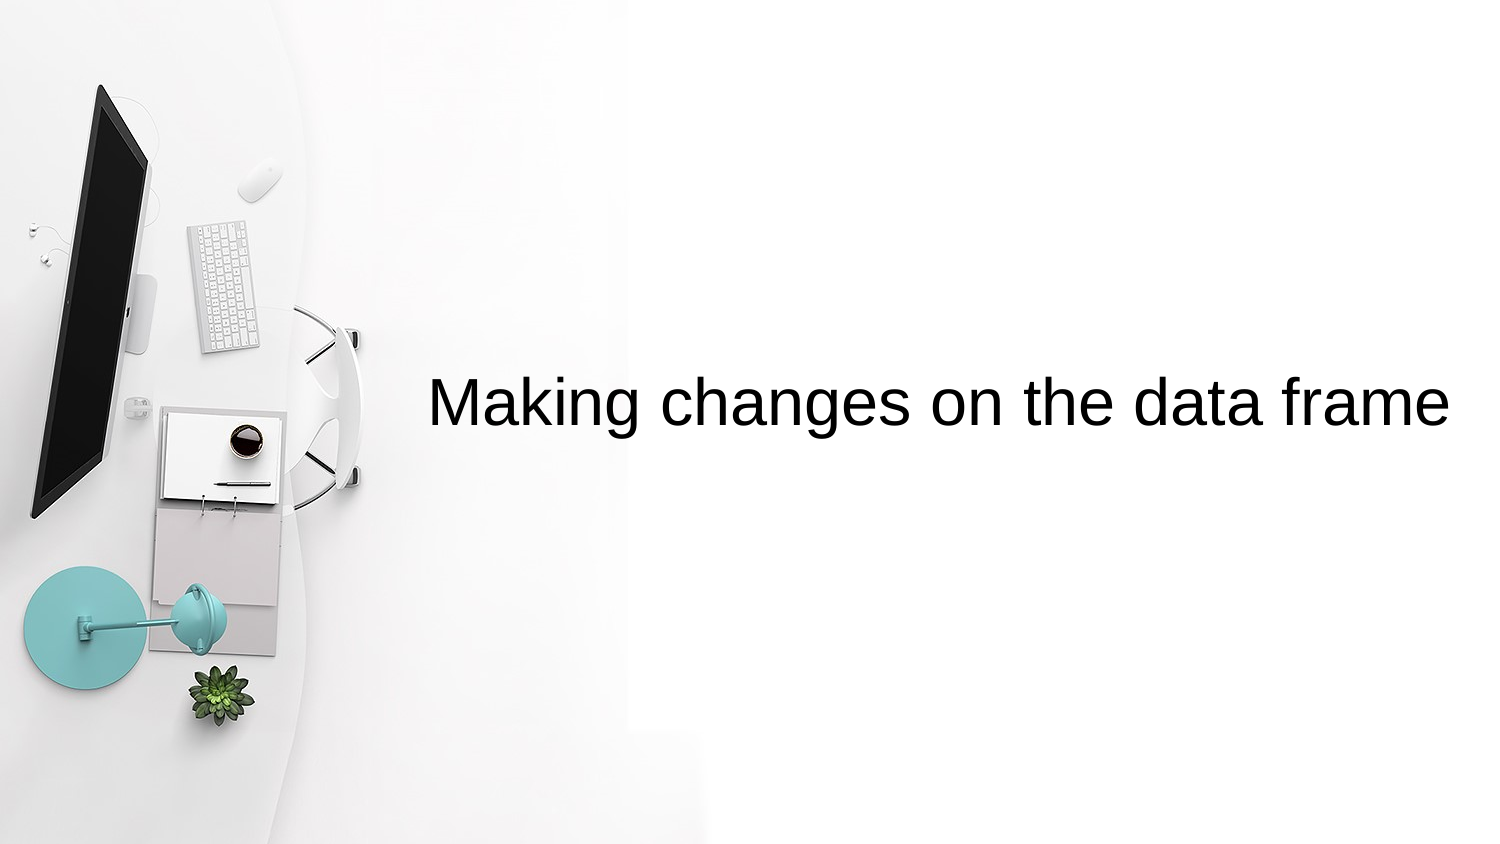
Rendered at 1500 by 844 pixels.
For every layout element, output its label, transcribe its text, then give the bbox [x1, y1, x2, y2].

text_box Making changes on the data frame [412, 350, 1468, 446]
picture [0, 0, 1500, 844]
